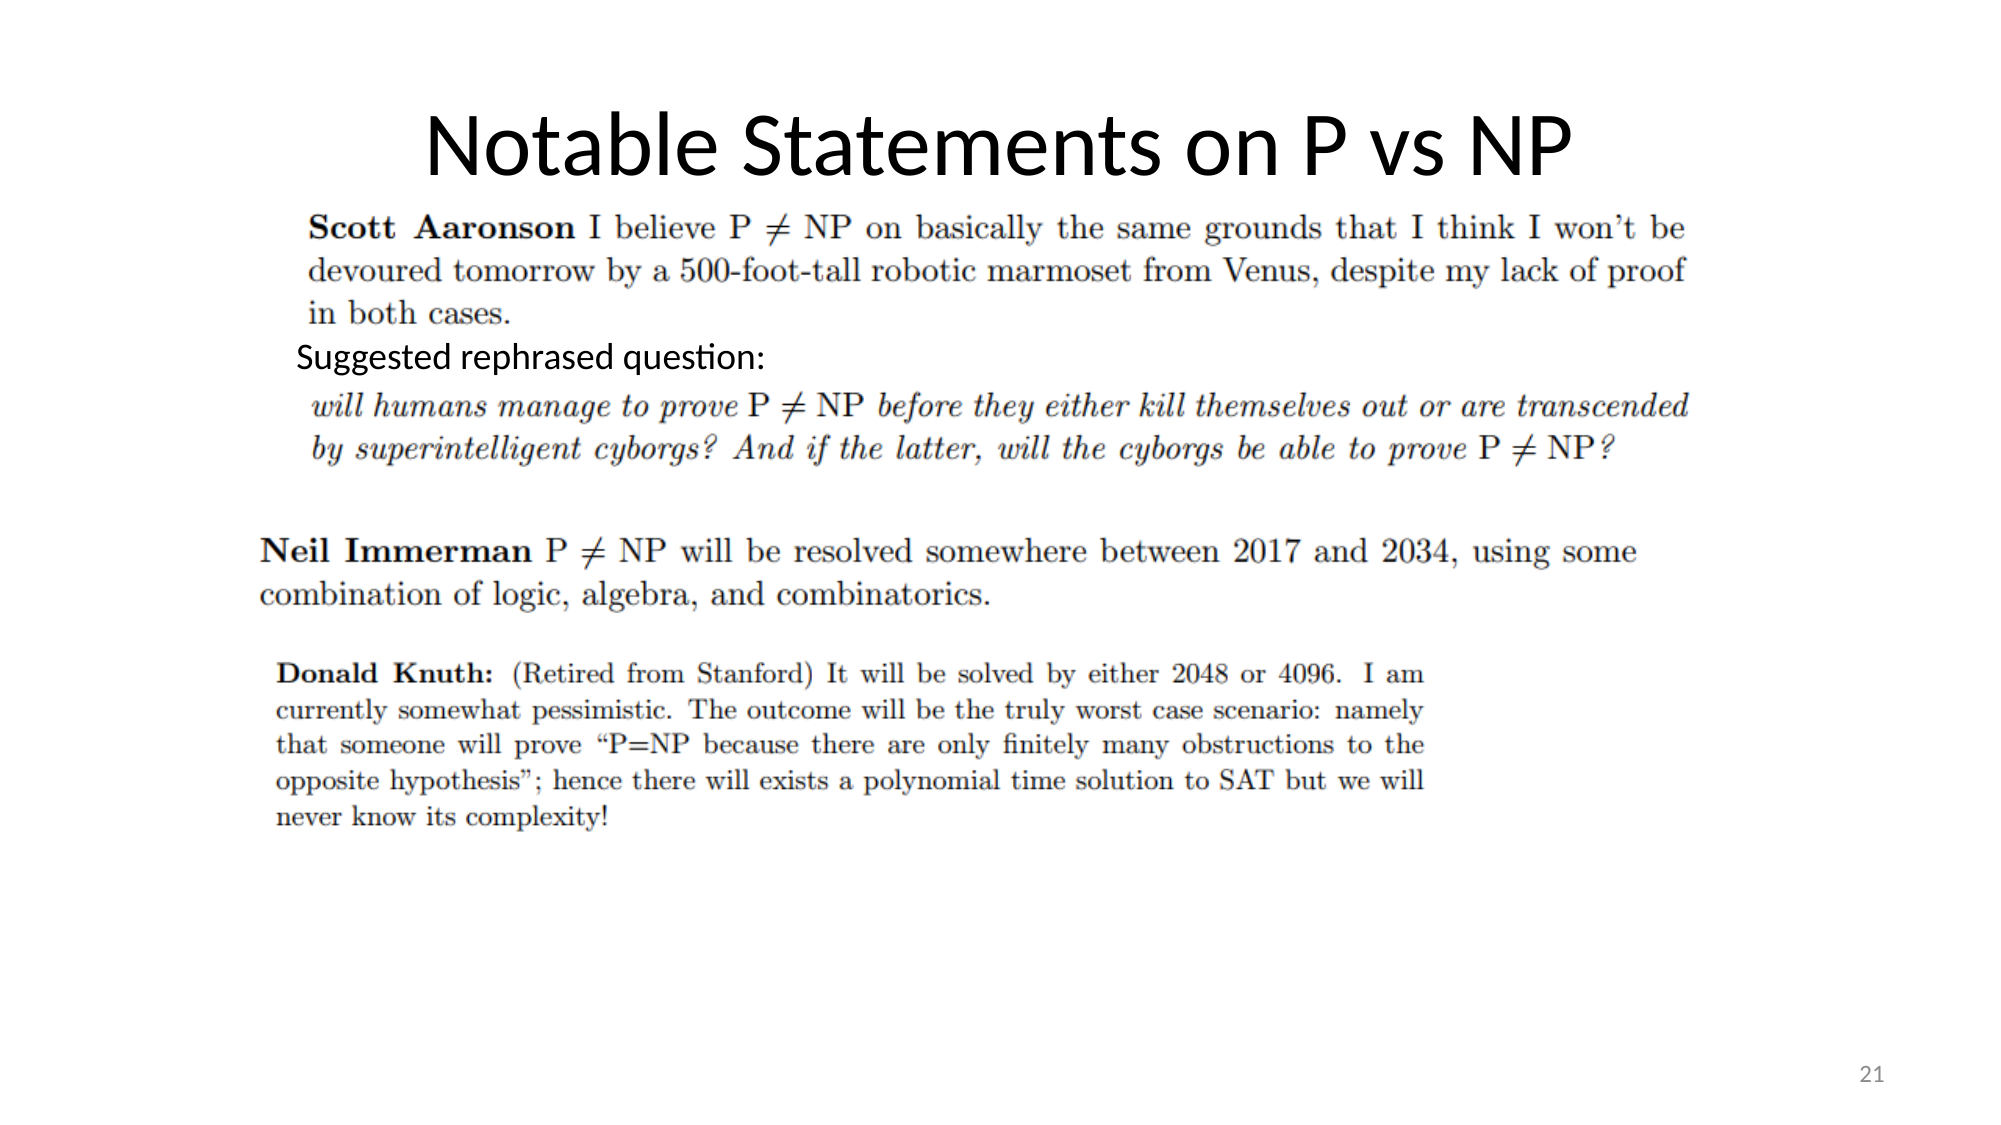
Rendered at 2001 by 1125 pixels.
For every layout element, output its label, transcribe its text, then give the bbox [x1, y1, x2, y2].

text_box Suggested rephrased question: [281, 324, 782, 385]
picture [298, 374, 1702, 479]
picture [271, 652, 1443, 835]
slide_number 21 [1433, 1042, 1900, 1103]
picture [299, 207, 1701, 343]
title Notable Statements on P vs NP [99, 45, 1900, 233]
picture [250, 524, 1653, 621]
